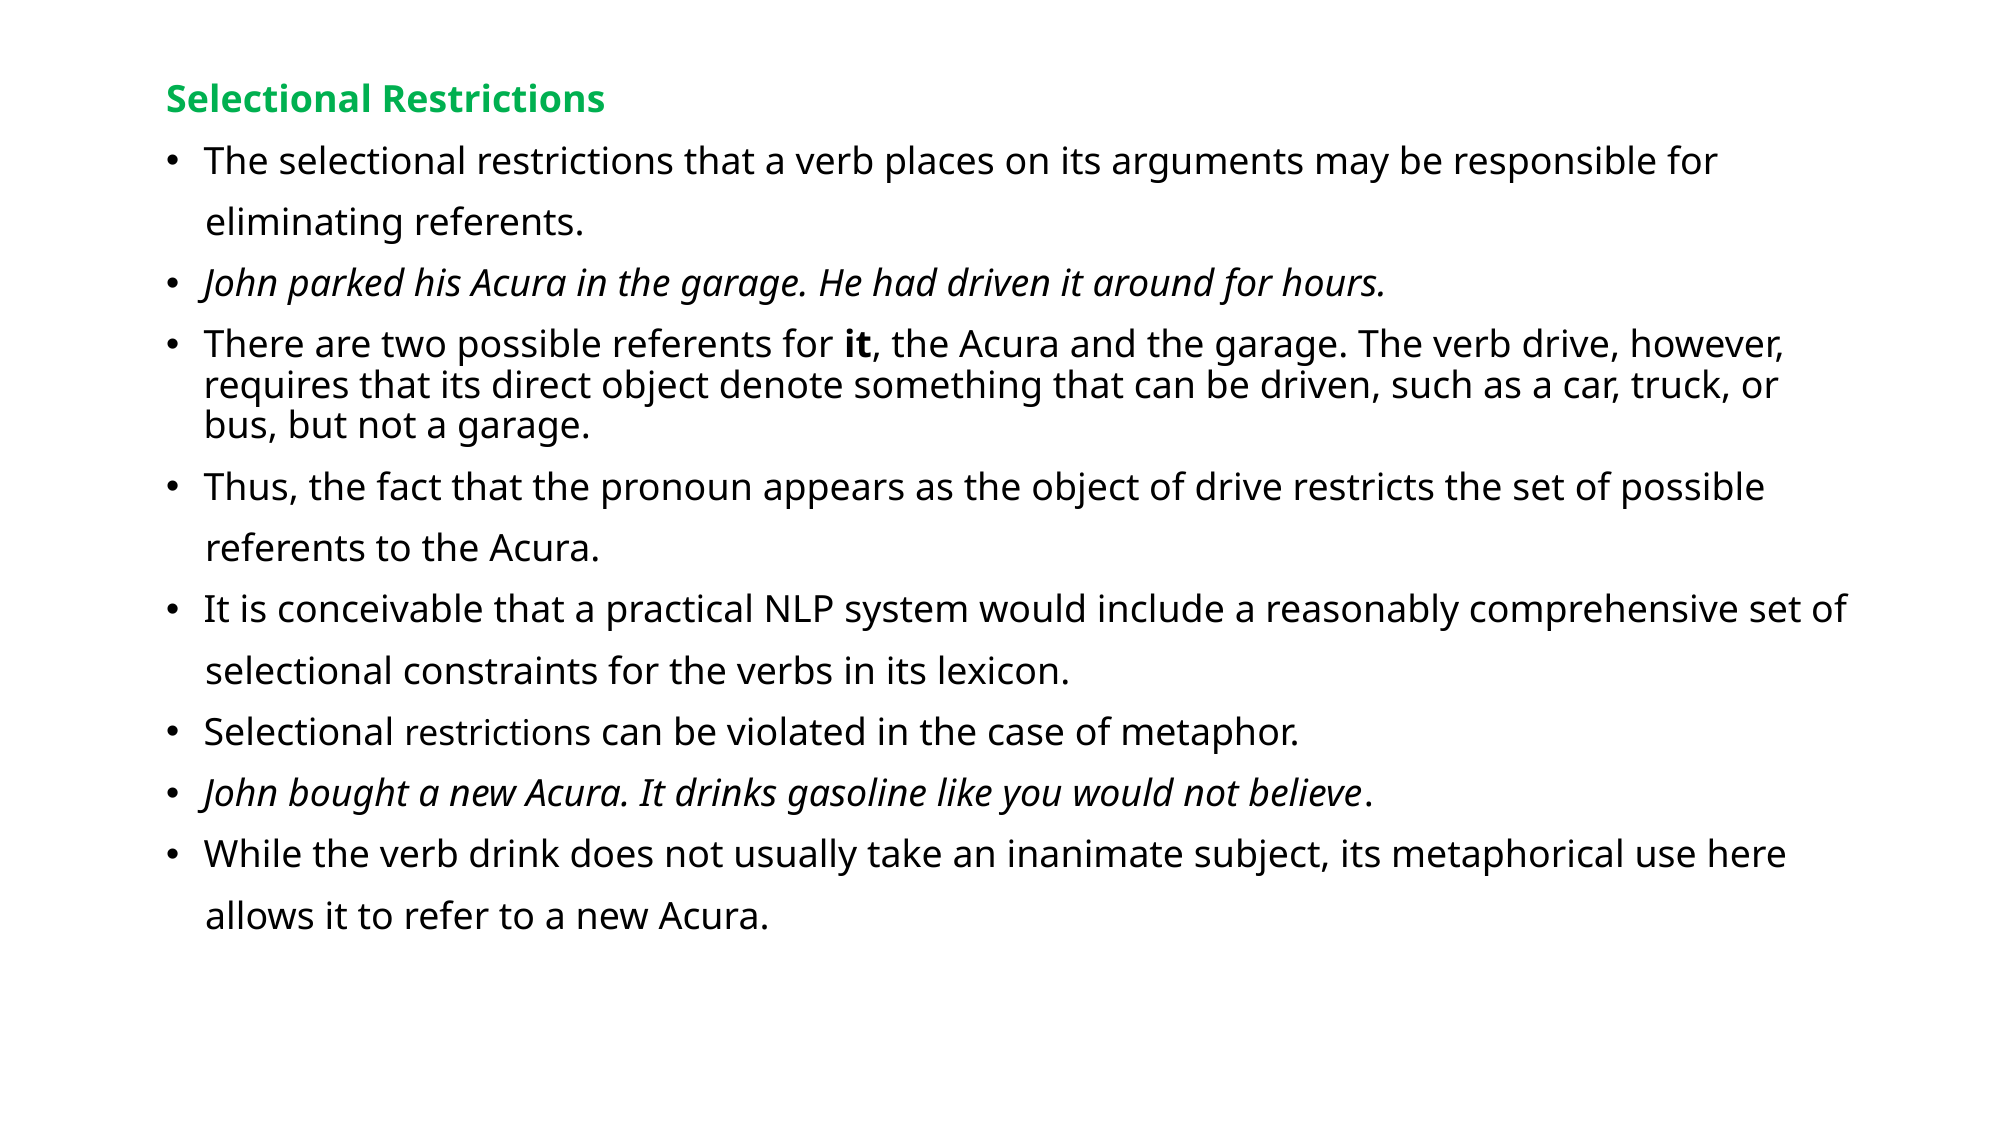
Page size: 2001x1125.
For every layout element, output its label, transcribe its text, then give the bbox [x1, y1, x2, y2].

list Selectional Restrictions The selectional restrictions that a verb places on its arguments may be responsible for eliminating referents. John parked his Acura in the garage. He had driven it around for hours. There are two possible referents for it, the Acura and the garage. The verb drive, however, requires that its direct object denote something that can be driven, such as a car, truck, or bus, but not a garage. Thus, the fact that the pronoun appears as the object of drive restricts the set of possible referents to the Acura. It is conceivable that a practical NLP system would include a reasonably comprehensive set of selectional constraints for the verbs in its lexicon. Selectional restrictions can be violated in the case of metaphor. John bought a new Acura. It drinks gasoline like you would not believe. While the verb drink does not usually take an inanimate subject, its metaphorical use here allows it to refer to a new Acura. [151, 72, 1877, 998]
